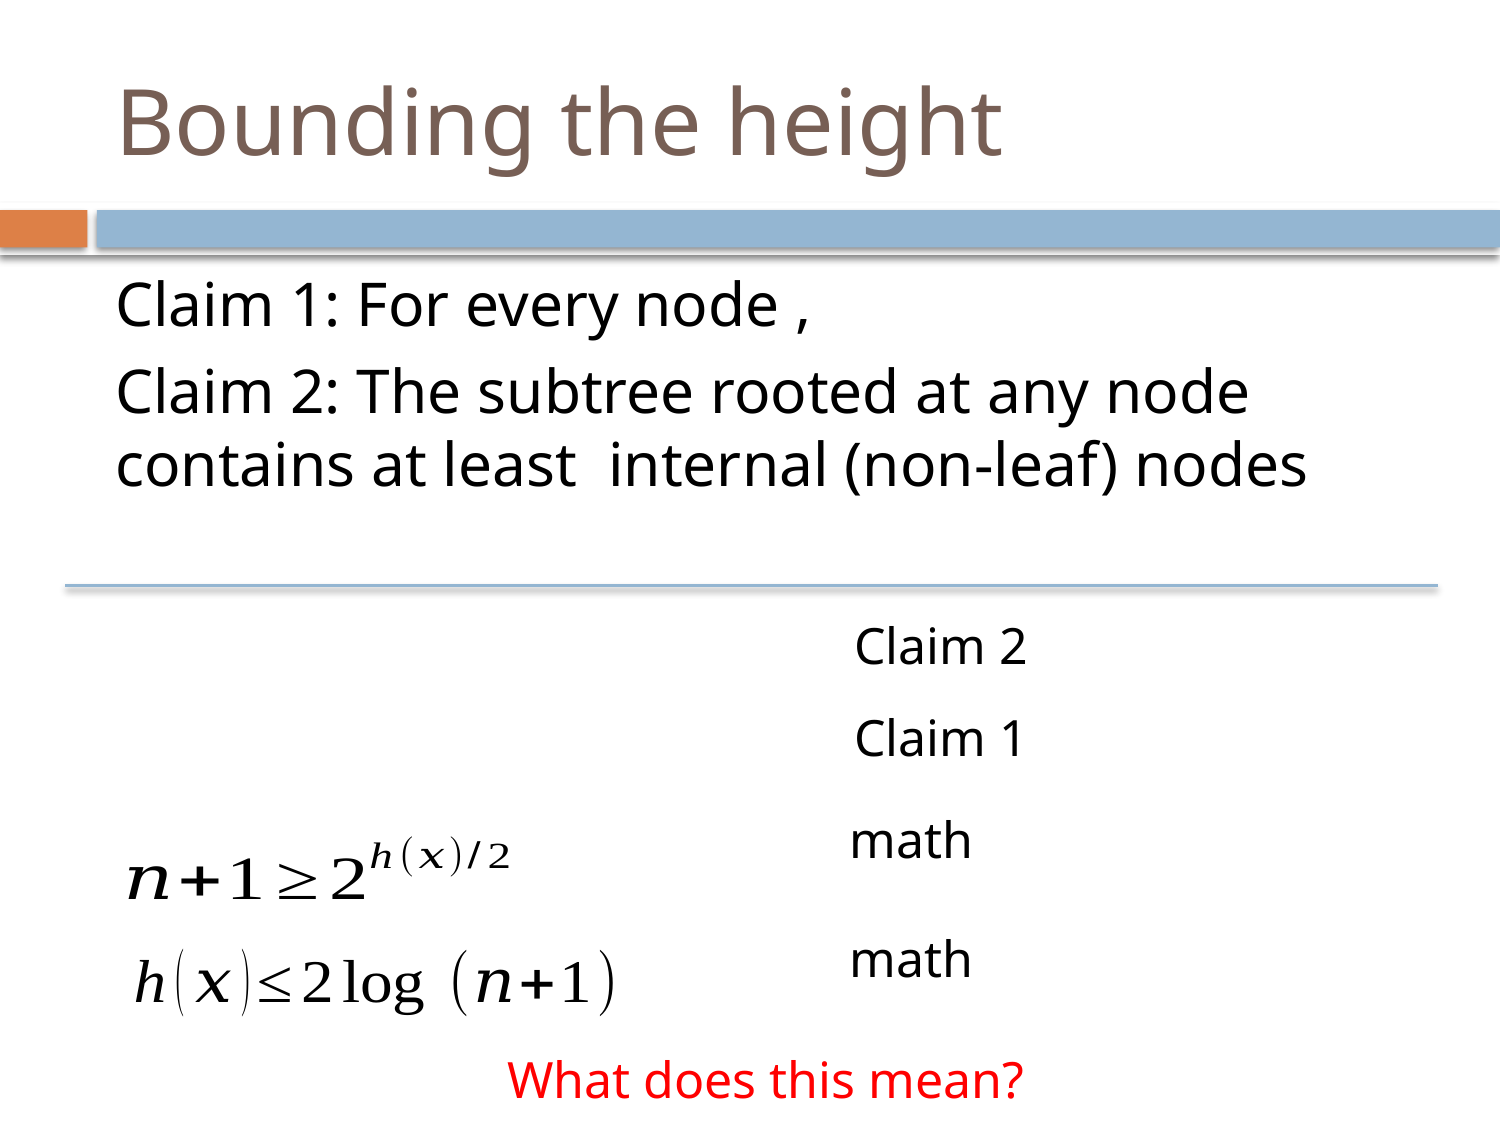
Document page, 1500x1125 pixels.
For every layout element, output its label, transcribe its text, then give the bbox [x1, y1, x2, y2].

text_box math [834, 801, 989, 876]
title Bounding the height [100, 37, 1438, 200]
text_box Claim 1 [839, 699, 1043, 774]
text_box math [834, 919, 989, 995]
text_box Claim 2 [839, 607, 1043, 682]
text_box What does this mean? [492, 1040, 1040, 1116]
